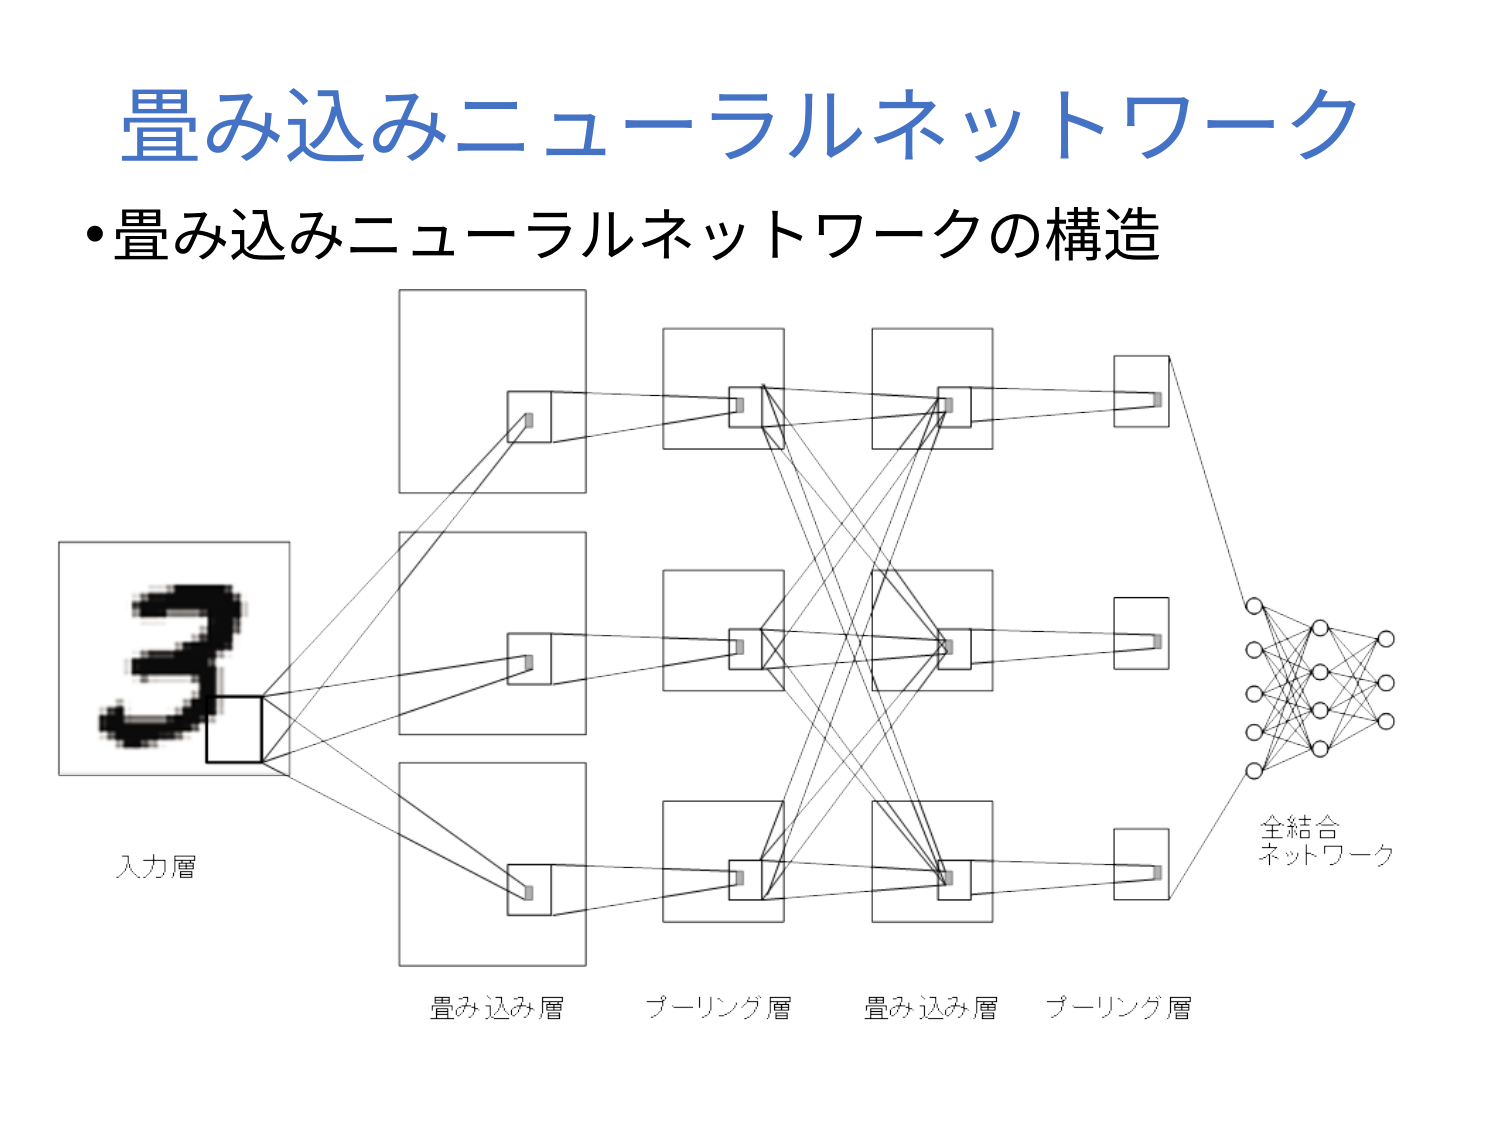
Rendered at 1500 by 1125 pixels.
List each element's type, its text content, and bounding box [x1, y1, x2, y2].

list 畳み込みニューラルネットワークの構造 [69, 177, 1397, 289]
title 畳み込みニューラルネットワーク [103, 59, 1397, 177]
picture [57, 289, 1409, 1028]
